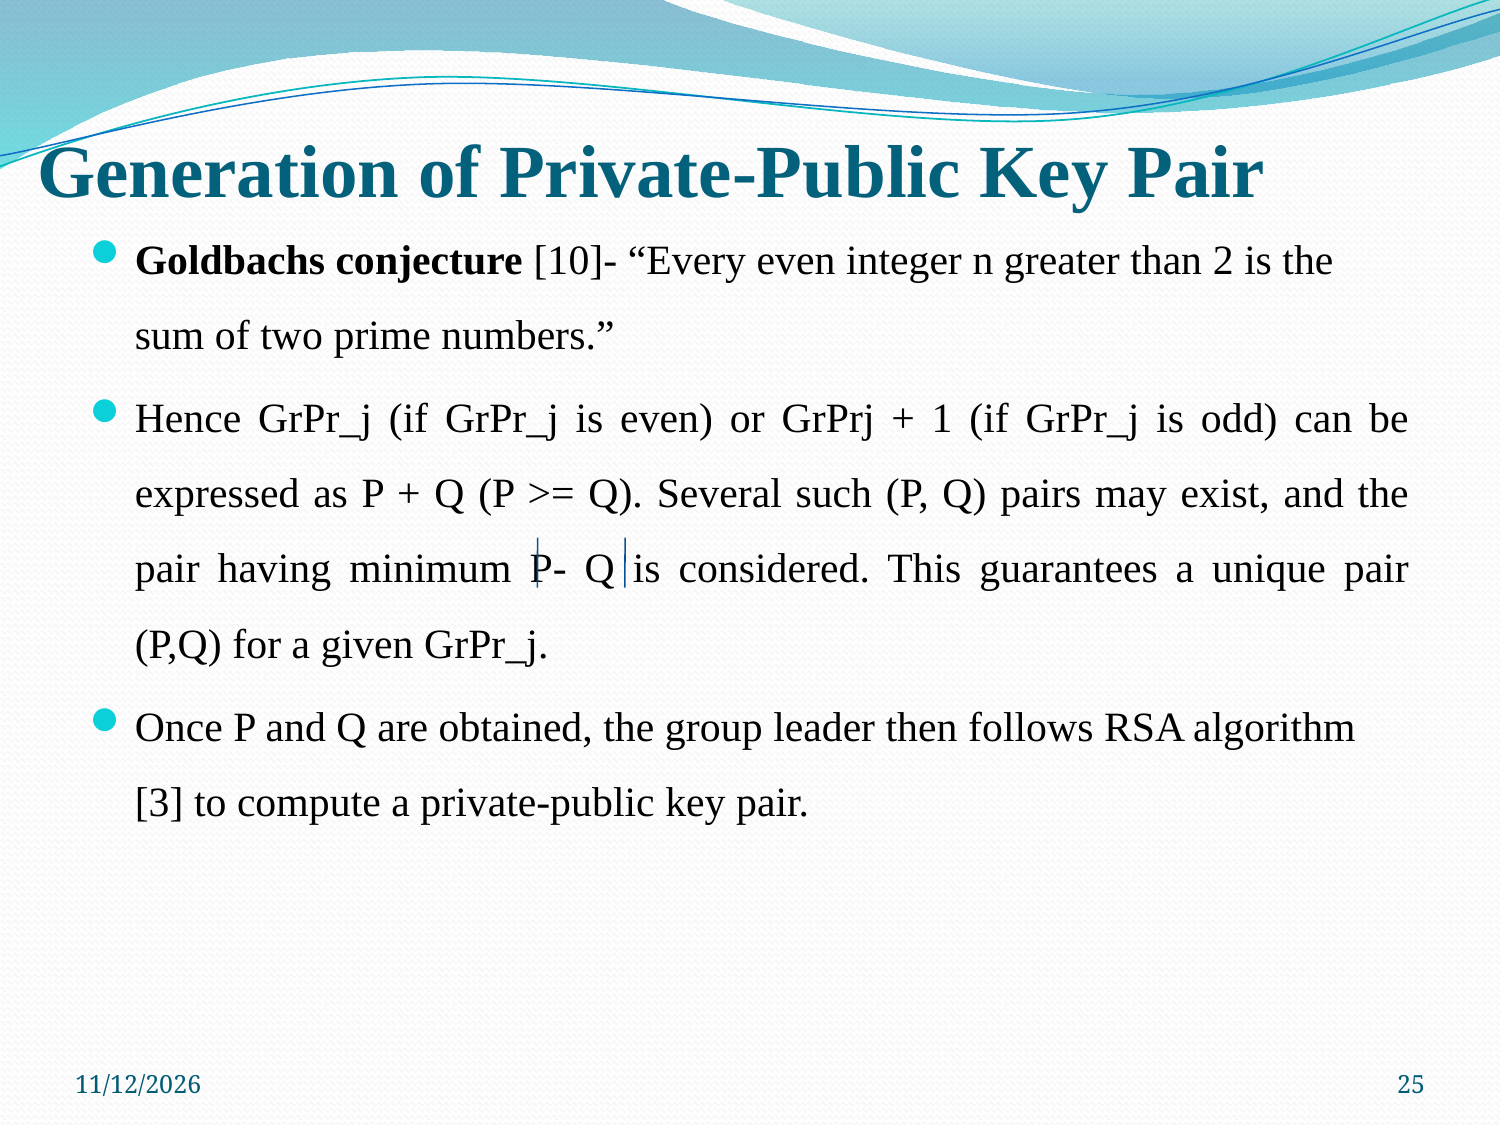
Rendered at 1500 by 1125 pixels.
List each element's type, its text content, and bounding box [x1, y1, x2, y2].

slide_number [75, 1042, 425, 1103]
slide_number 25 [1299, 1042, 1425, 1103]
text_box m7 [626, 564, 648, 572]
list Goldbachs conjecture [10]- “Every even integer n greater than 2 is the sum of two prime numbers.” Hence GrPr_j (if GrPr_j is even) or GrPrj + 1 (if GrPr_j is odd) can be expressed as P + Q (P >= Q). Several such (P, Q) pairs may exist, and the pair having minimum P- Q is considered. This guarantees a unique pair (P,Q) for a given GrPr_j. Once P and Q are obtained, the group leader then follows RSA algorithm [3] to compute a private-public key pair. [75, 200, 1425, 1005]
text_box m7 [601, 564, 624, 572]
title Generation of Private-Public Key Pair [37, 0, 1475, 213]
text_box m7 [539, 564, 561, 572]
text_box m7 [514, 564, 536, 572]
